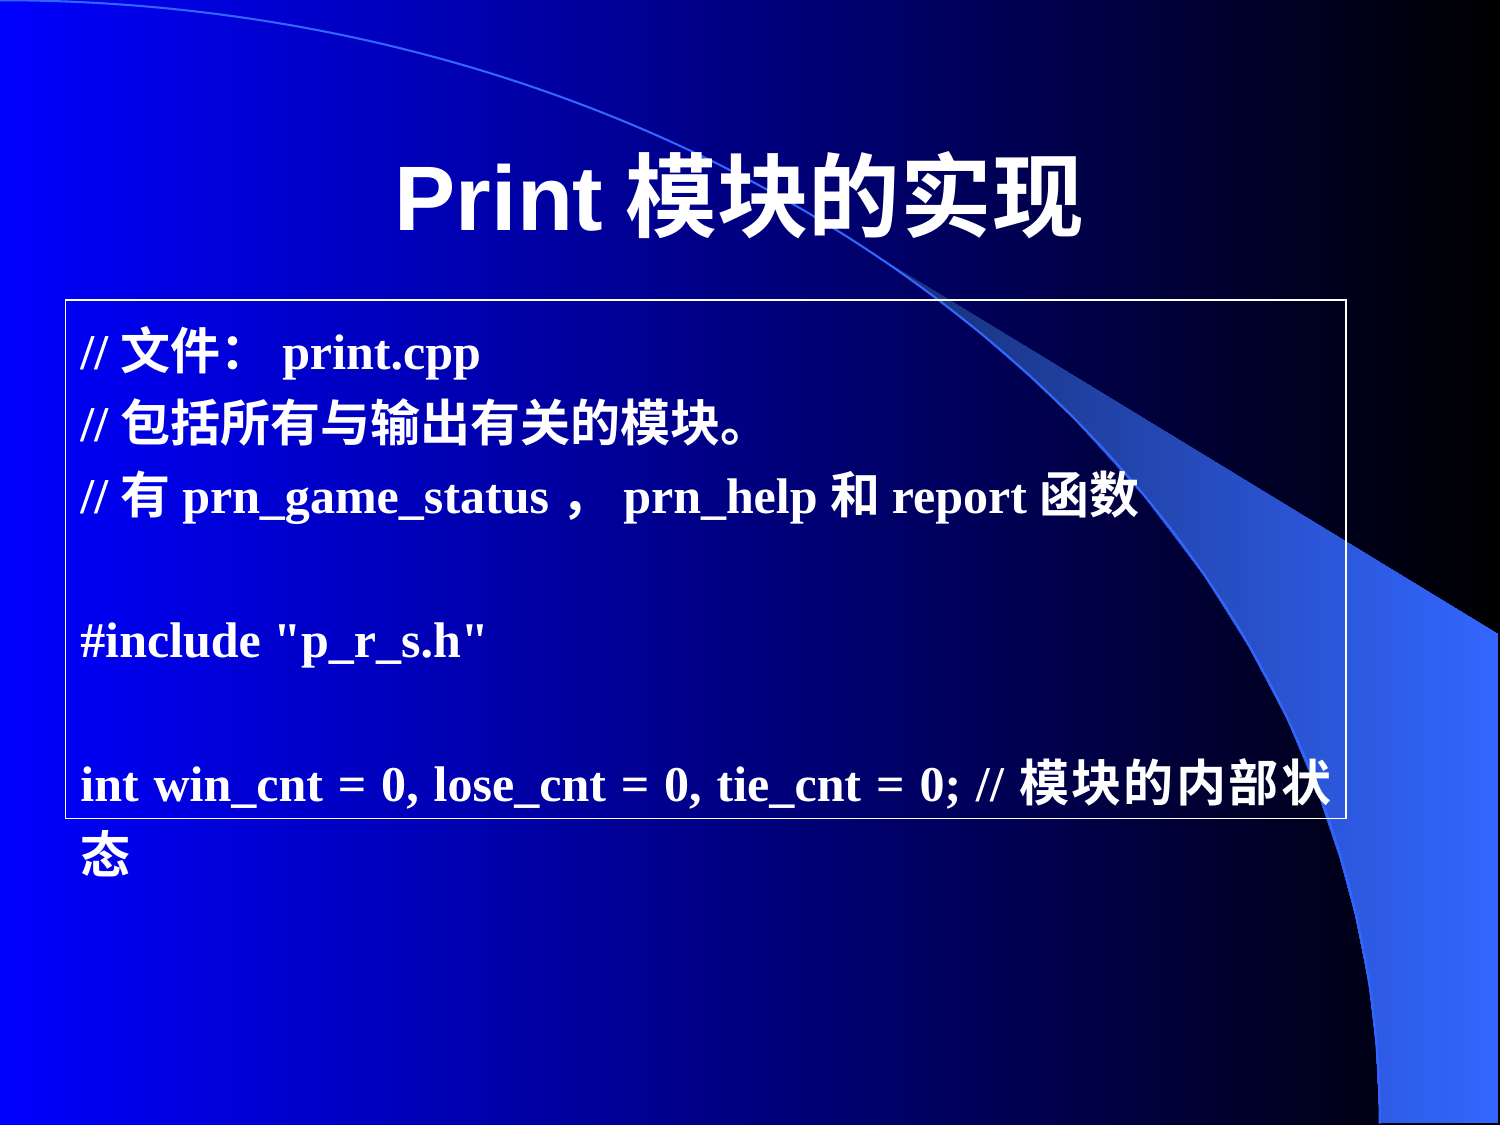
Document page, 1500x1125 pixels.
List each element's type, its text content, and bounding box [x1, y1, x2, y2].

title Print模块的实现 [112, 99, 1388, 288]
text_box //文件：print.cpp //包括所有与输出有关的模块。 //有prn_game_status，prn_help和report函数 #include "p_r_s.h" int win_cnt = 0, lose_cnt = 0, tie_cnt = 0; //模块的内部状态 [65, 299, 1346, 819]
